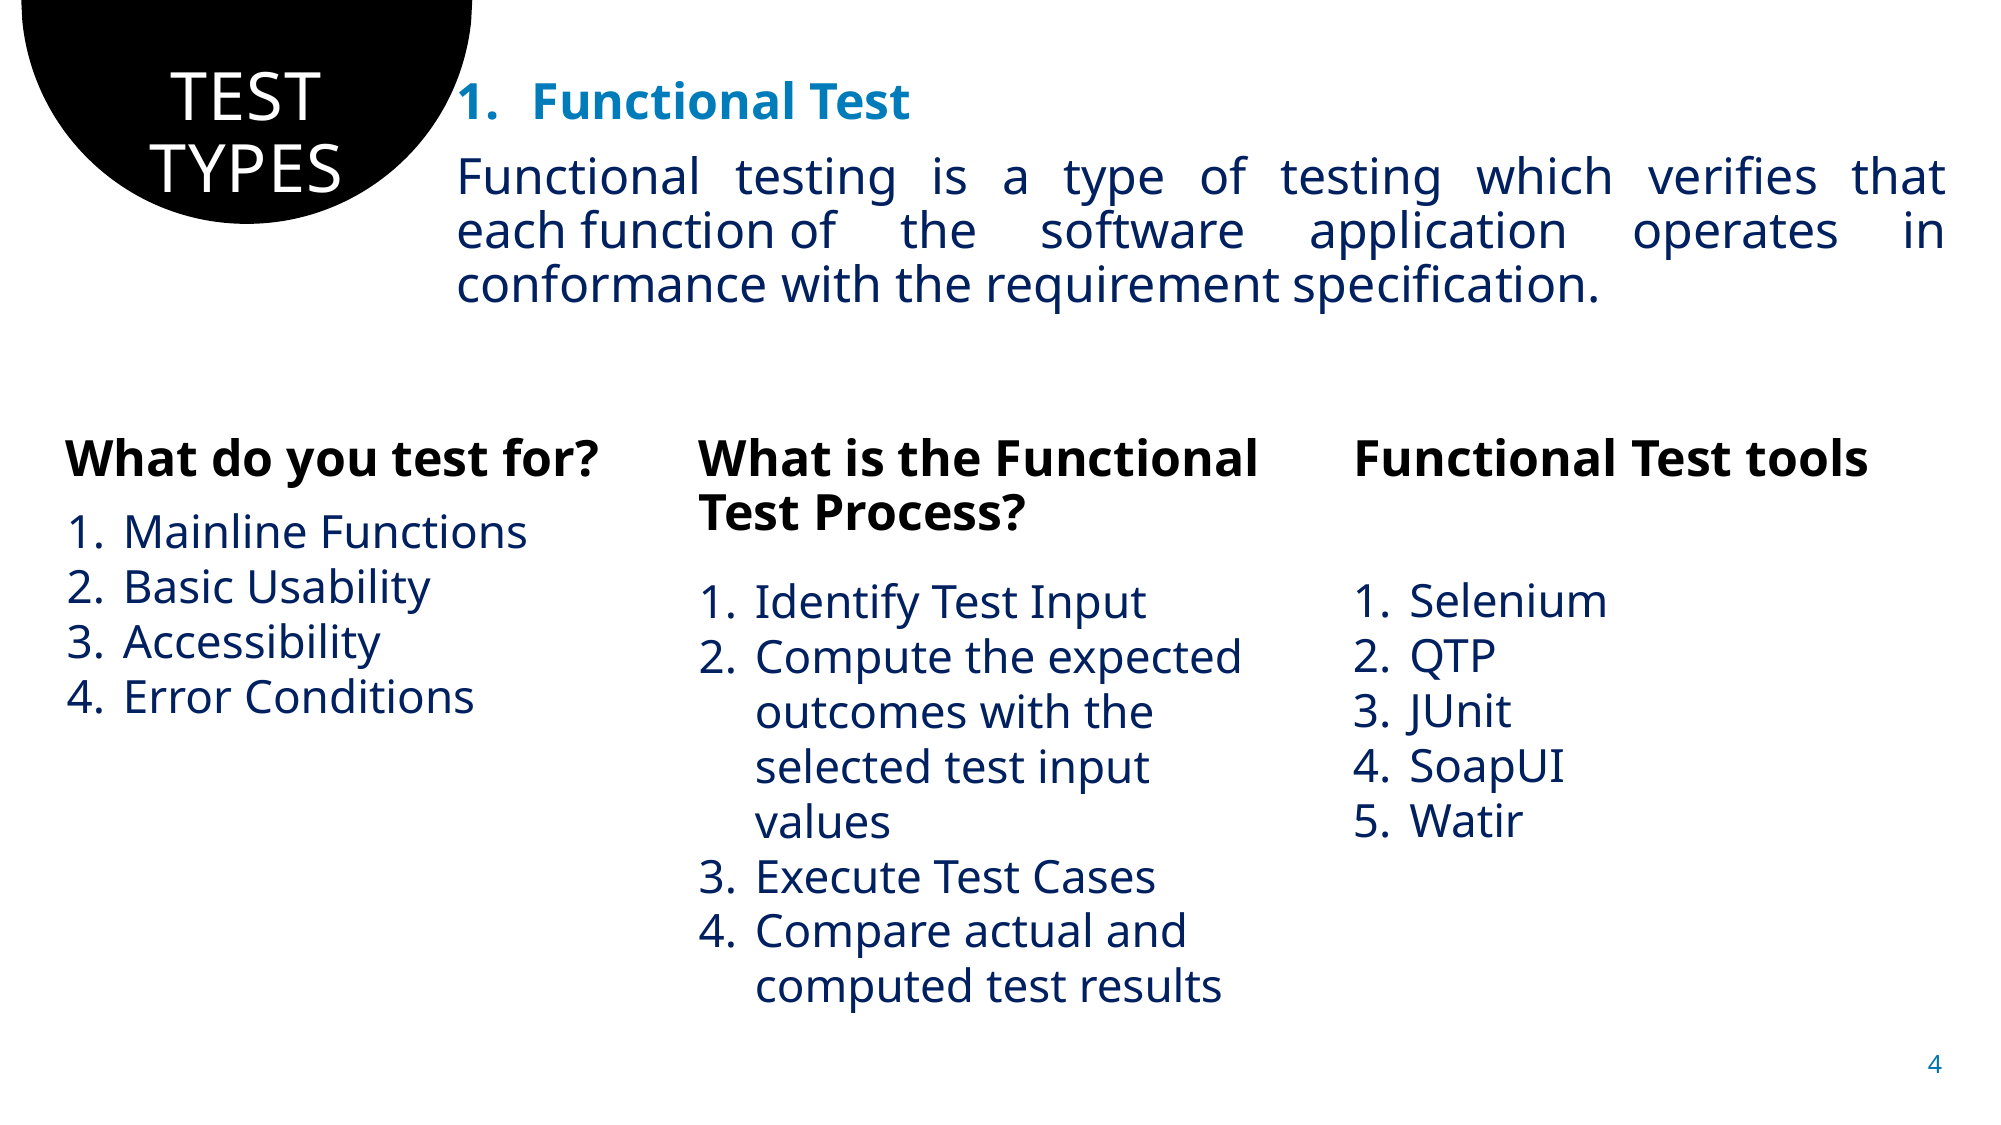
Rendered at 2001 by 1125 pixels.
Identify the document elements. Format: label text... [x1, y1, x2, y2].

title TEST TYPES [51, 55, 442, 144]
list Functional Test tools [1338, 426, 1958, 496]
list What is the Functional Test Process? [683, 426, 1314, 551]
text_box Identify Test Input Compute the expected outcomes with the selected test input values Execute Test Cases Compare actual and computed test results [683, 564, 1314, 1020]
text_box Selenium QTP JUnit SoapUI Watir [1338, 564, 1969, 854]
list What do you test for? [50, 426, 660, 496]
list Functional Test Functional testing is a type of testing which verifies that each function of the software application operates in conformance with the requirement specification. [441, 68, 1963, 323]
text_box Mainline Functions Basic Usability Accessibility Error Conditions [51, 495, 660, 731]
slide_number 4 [1875, 1036, 1958, 1096]
